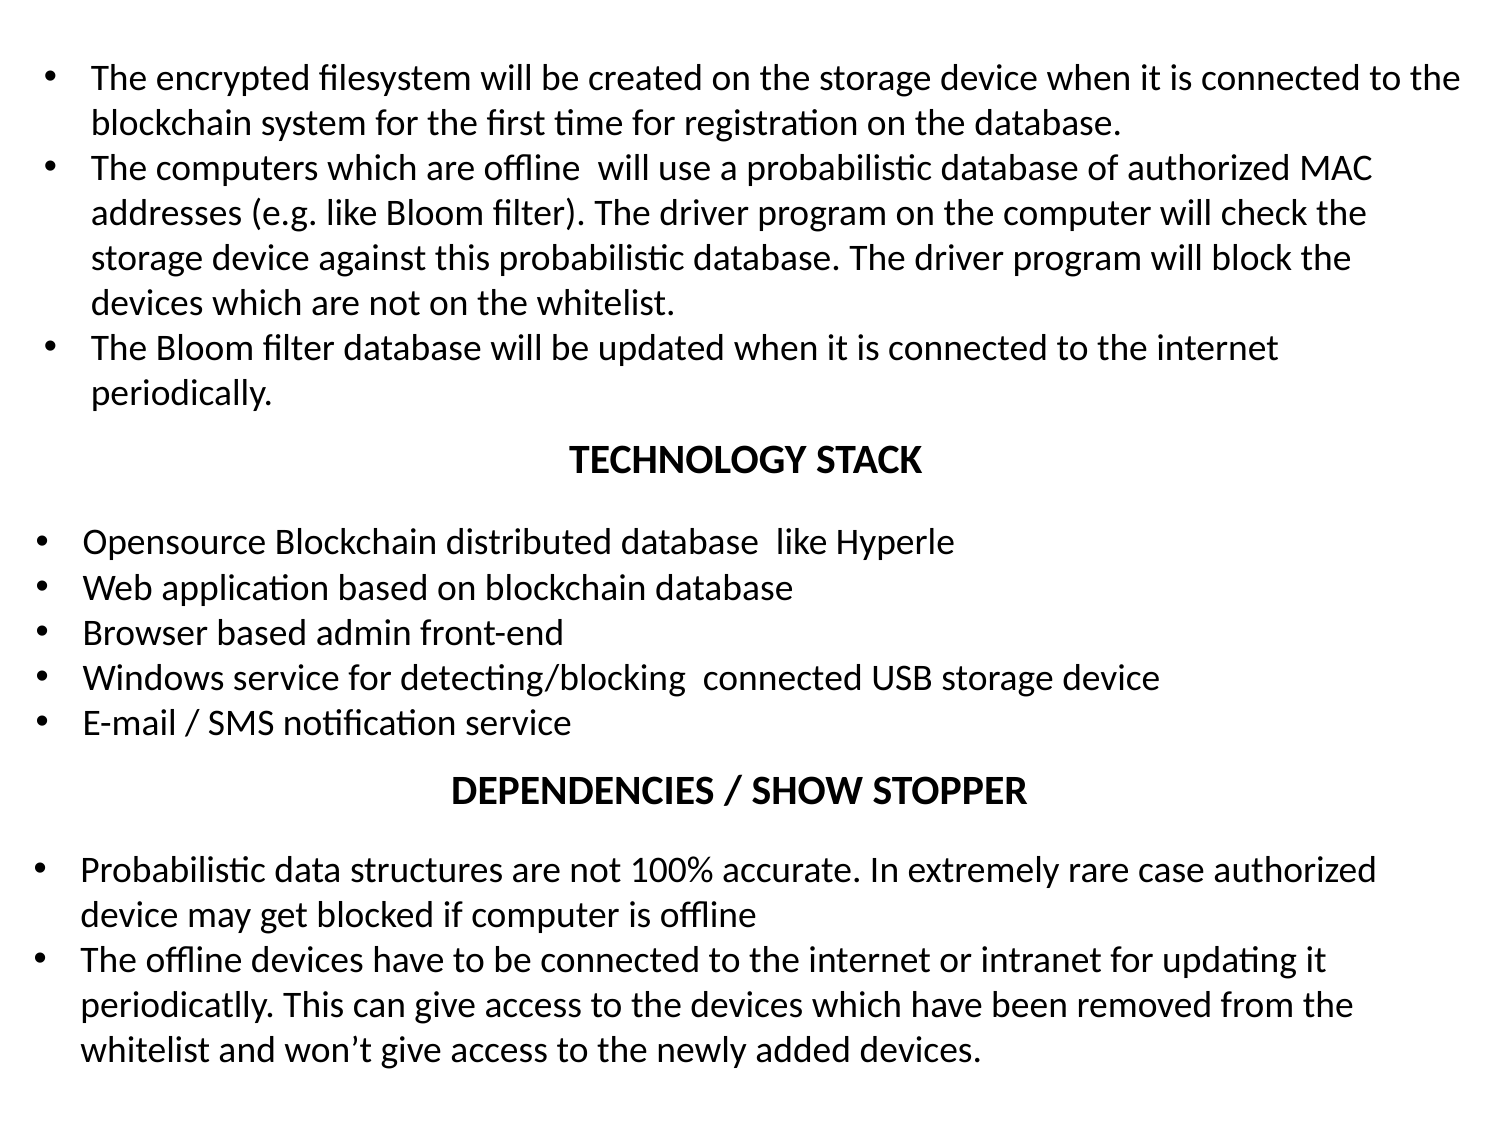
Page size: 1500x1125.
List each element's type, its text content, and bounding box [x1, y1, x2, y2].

text_box DEPENDENCIES / SHOW STOPPER [64, 754, 1415, 821]
text_box Probabilistic data structures are not 100% accurate. In extremely rare case authorized device may get blocked if computer is offline The offline devices have to be connected to the internet or intranet for updating it periodicatlly. This can give access to the devices which have been removed from the whitelist and won’t give access to the newly added devices. [18, 837, 1469, 1078]
text_box Opensource Blockchain distributed database like Hyperle Web application based on blockchain database Browser based admin front-end Windows service for detecting/blocking connected USB storage device E-mail / SMS notification service [20, 510, 1344, 750]
text_box The encrypted filesystem will be created on the storage device when it is connected to the blockchain system for the first time for registration on the database. The computers which are offline will use a probabilistic database of authorized MAC addresses (e.g. like Bloom filter). The driver program on the computer will check the storage device against this probabilistic database. The driver program will block the devices which are not on the whitelist. The Bloom filter database will be updated when it is connected to the internet periodically. [29, 45, 1480, 421]
text_box TECHNOLOGY STACK [70, 424, 1421, 508]
